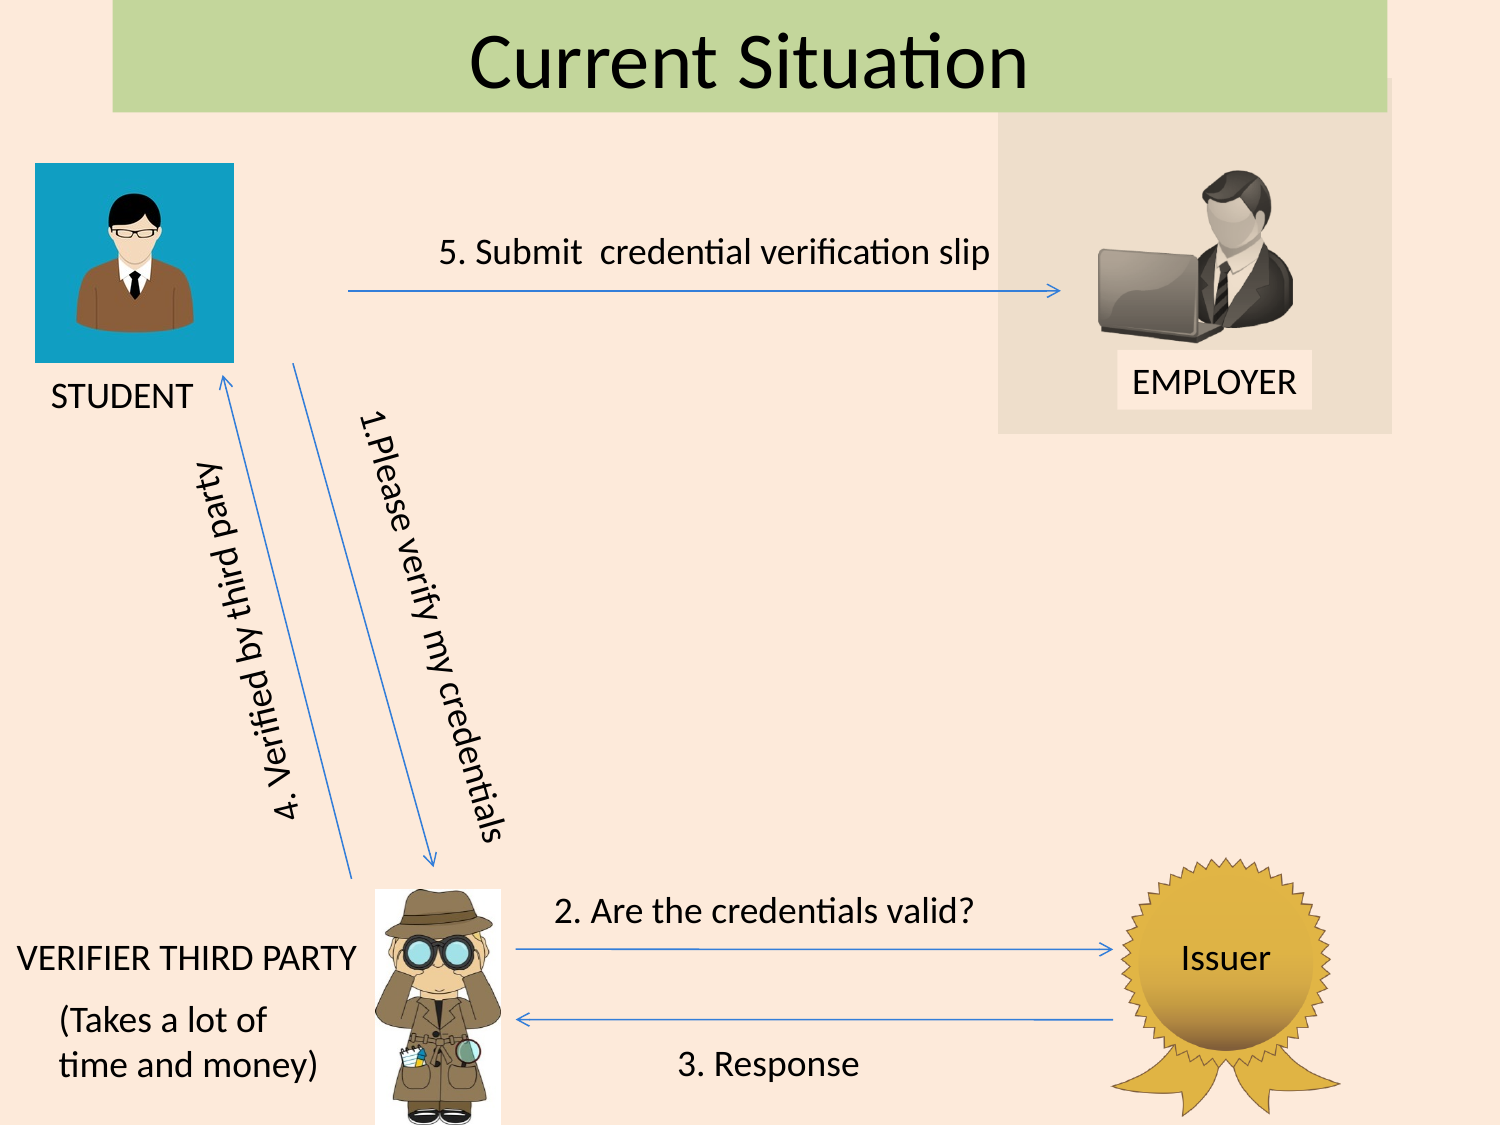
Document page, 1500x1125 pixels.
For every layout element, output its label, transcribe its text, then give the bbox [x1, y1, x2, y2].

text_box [1109, 857, 1353, 1117]
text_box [0, 889, 502, 1125]
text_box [515, 878, 1114, 950]
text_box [212, 374, 352, 880]
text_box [997, 77, 1392, 434]
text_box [292, 363, 469, 884]
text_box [515, 1019, 1167, 1092]
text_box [34, 163, 234, 425]
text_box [348, 219, 1062, 291]
title Current Situation [112, 0, 1388, 113]
